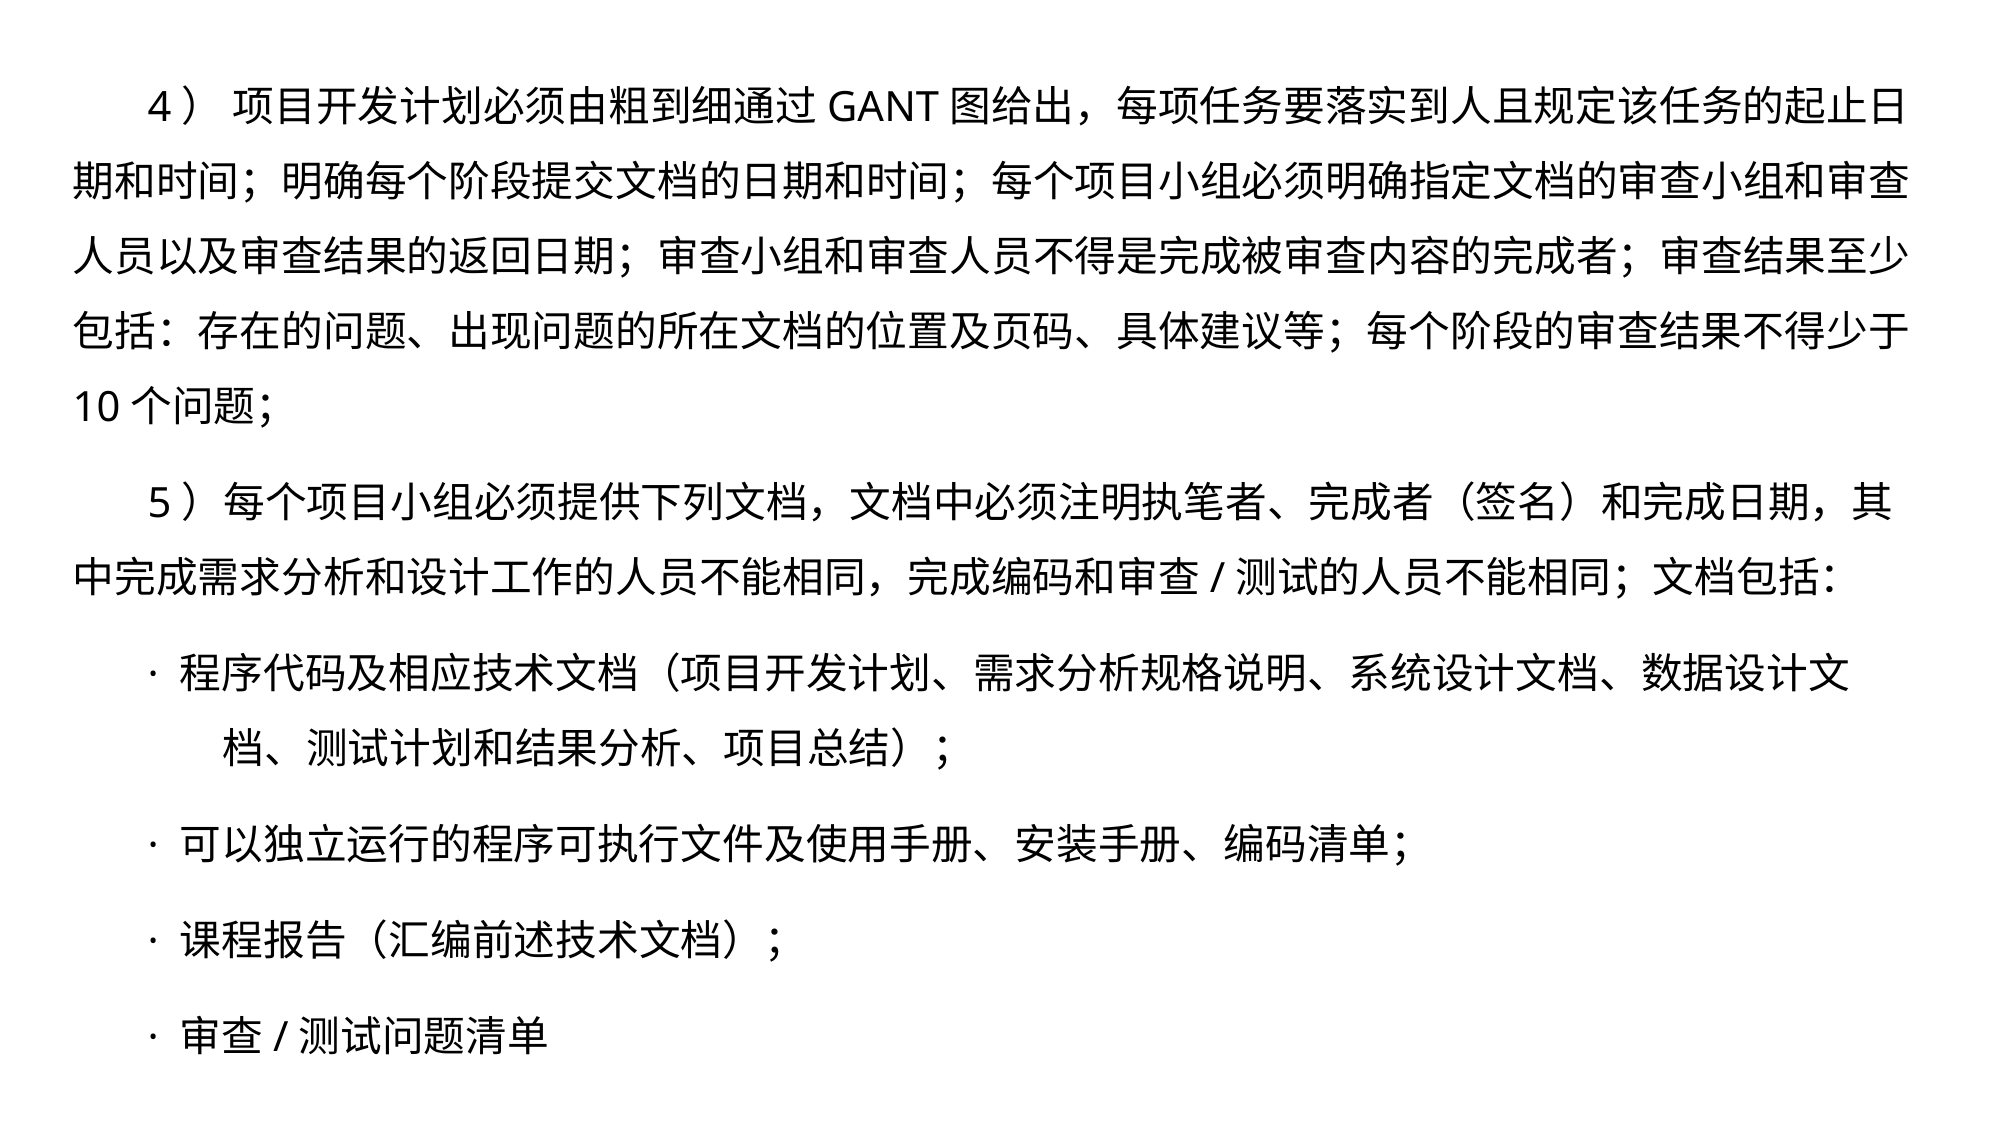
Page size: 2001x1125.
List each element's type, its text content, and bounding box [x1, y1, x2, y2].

list 4） 项目开发计划必须由粗到细通过GANT图给出，每项任务要落实到人且规定该任务的起止日期和时间；明确每个阶段提交文档的日期和时间；每个项目小组必须明确指定文档的审查小组和审查人员以及审查结果的返回日期；审查小组和审查人员不得是完成被审查内容的完成者；审查结果至少包括：存在的问题、出现问题的所在文档的位置及页码、具体建议等；每个阶段的审查结果不得少于10个问题； 5）每个项目小组必须提供下列文档，文档中必须注明执笔者、完成者（签名）和完成日期，其中完成需求分析和设计工作的人员不能相同，完成编码和审查/测试的人员不能相同；文档包括： · 程序代码及相应技术文档（项目开发计划、需求分析规格说明、系统设计文档、数据设计文 档、测试计划和结果分析、项目总结）； · 可以独立运行的程序可执行文件及使用手册、安装手册、编码清单； · 课程报告（汇编前述技术文档）； · 审查/测试问题清单 [57, 47, 1932, 1085]
